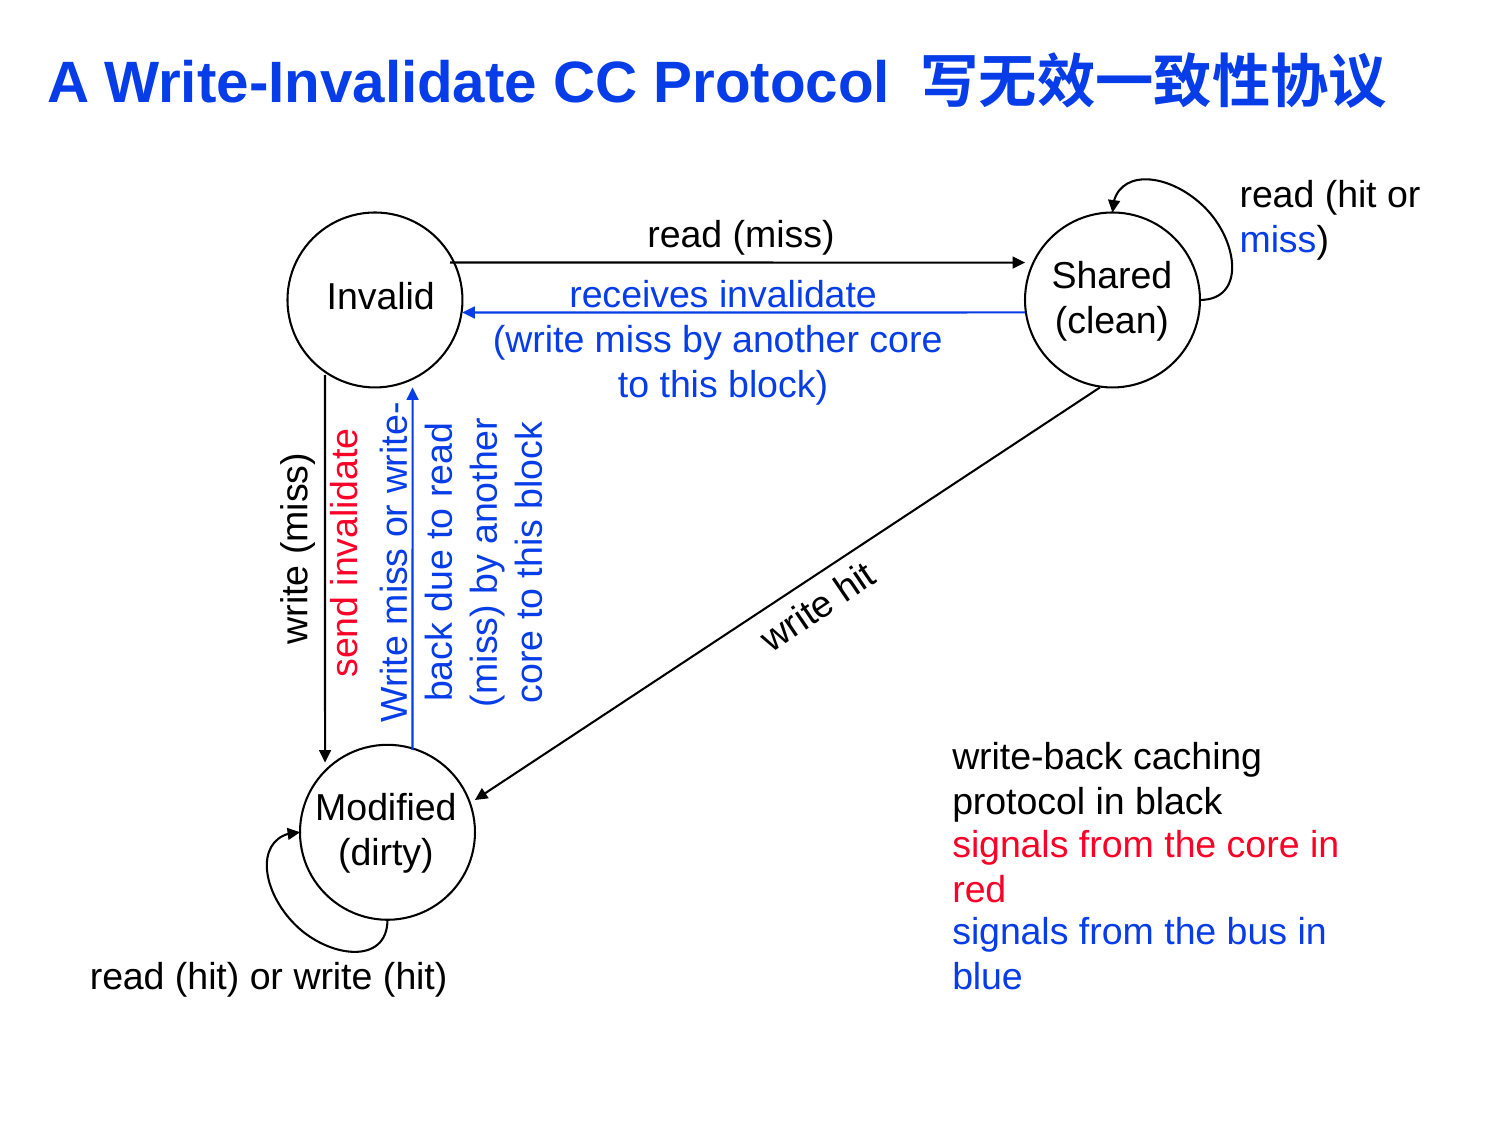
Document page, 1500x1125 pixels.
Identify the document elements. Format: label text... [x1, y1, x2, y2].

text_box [287, 212, 463, 388]
text_box write hit [734, 535, 900, 675]
text_box signals from the core in red [937, 812, 1416, 899]
text_box write (miss) [262, 437, 312, 660]
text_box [299, 744, 476, 920]
text_box [479, 771, 520, 800]
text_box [462, 262, 1026, 415]
text_box send invalidate [312, 413, 356, 693]
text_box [1112, 212, 1201, 301]
text_box read (hit or miss) [1224, 162, 1450, 268]
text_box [361, 362, 560, 763]
text_box write-back caching protocol in black [937, 724, 1416, 812]
title A Write-Invalidate CC Protocol 写无效一致性协议 [36, 49, 1463, 182]
text_box signals from the bus in blue [937, 899, 1416, 1005]
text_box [299, 831, 388, 920]
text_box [1024, 212, 1201, 388]
text_box read (hit) or write (hit) [75, 944, 500, 1005]
text_box read (miss) [622, 202, 850, 260]
